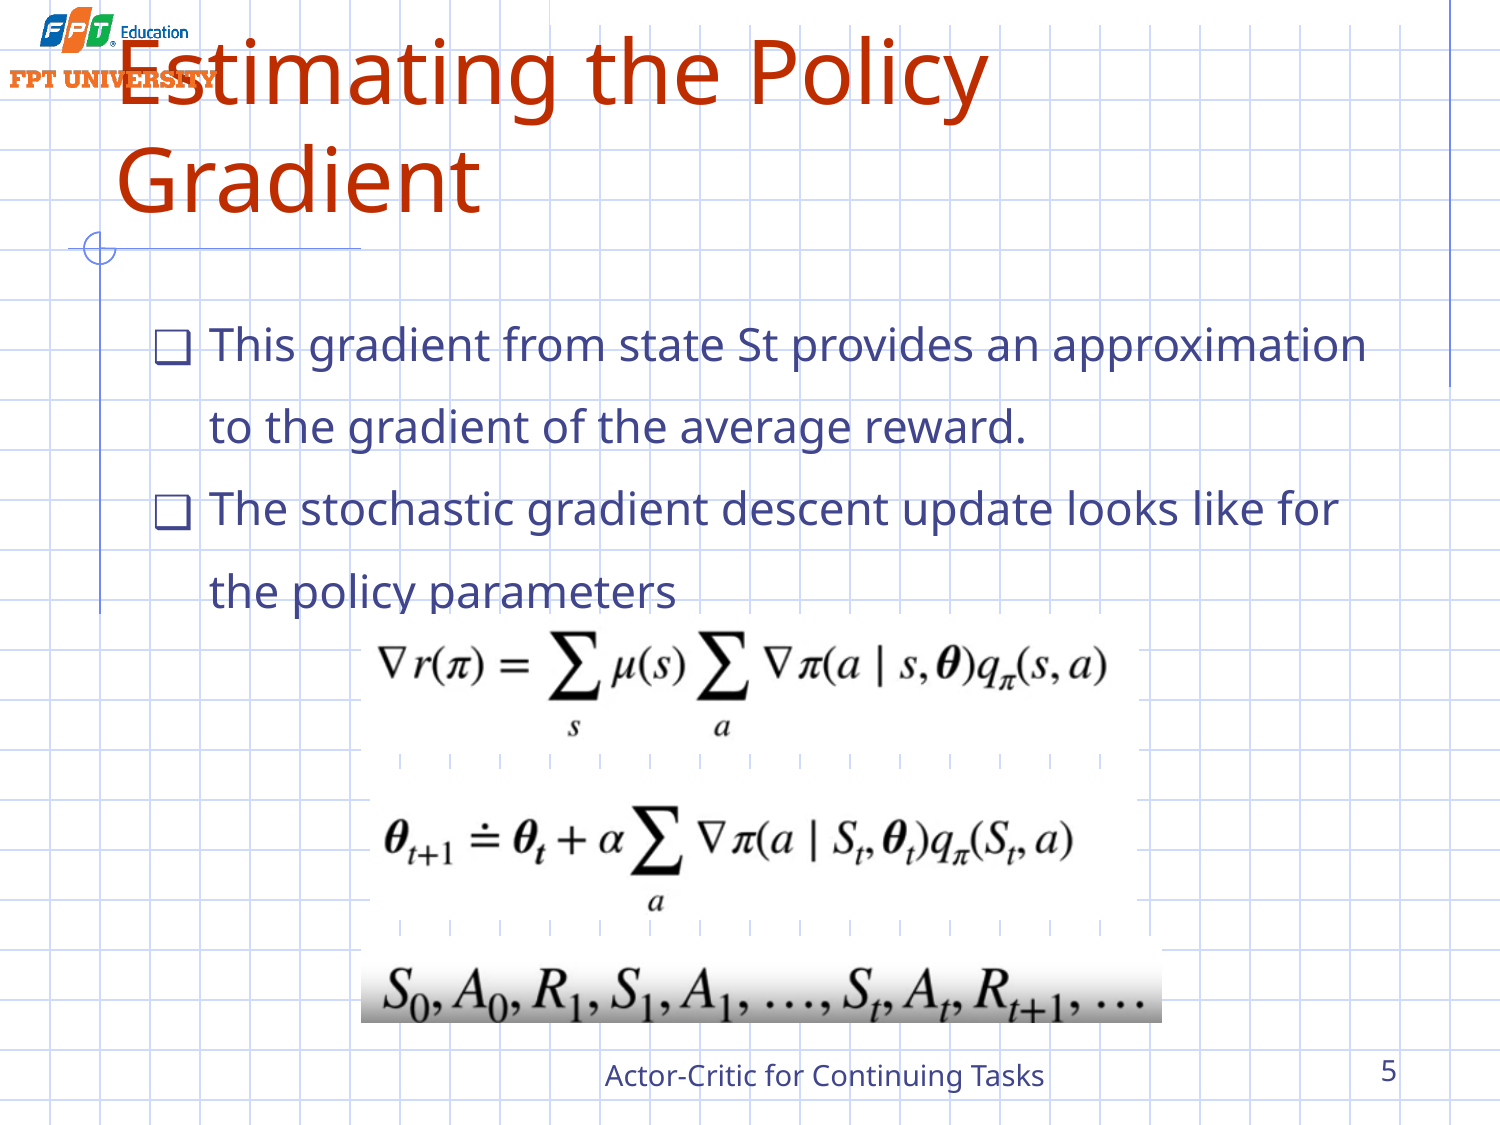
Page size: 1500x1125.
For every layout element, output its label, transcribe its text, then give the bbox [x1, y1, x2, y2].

picture [370, 769, 1138, 920]
picture [361, 936, 1162, 1023]
title Estimating the Policy Gradient [99, 50, 1375, 238]
picture [10, 6, 217, 88]
list This gradient from state St provides an approximation to the gradient of the average reward. The stochastic gradient descent update looks like for the policy parameters [137, 280, 1400, 988]
text_box Actor-Critic for Continuing Tasks [587, 1031, 1063, 1100]
picture [361, 613, 1139, 754]
text_box 5 [1099, 1024, 1413, 1100]
